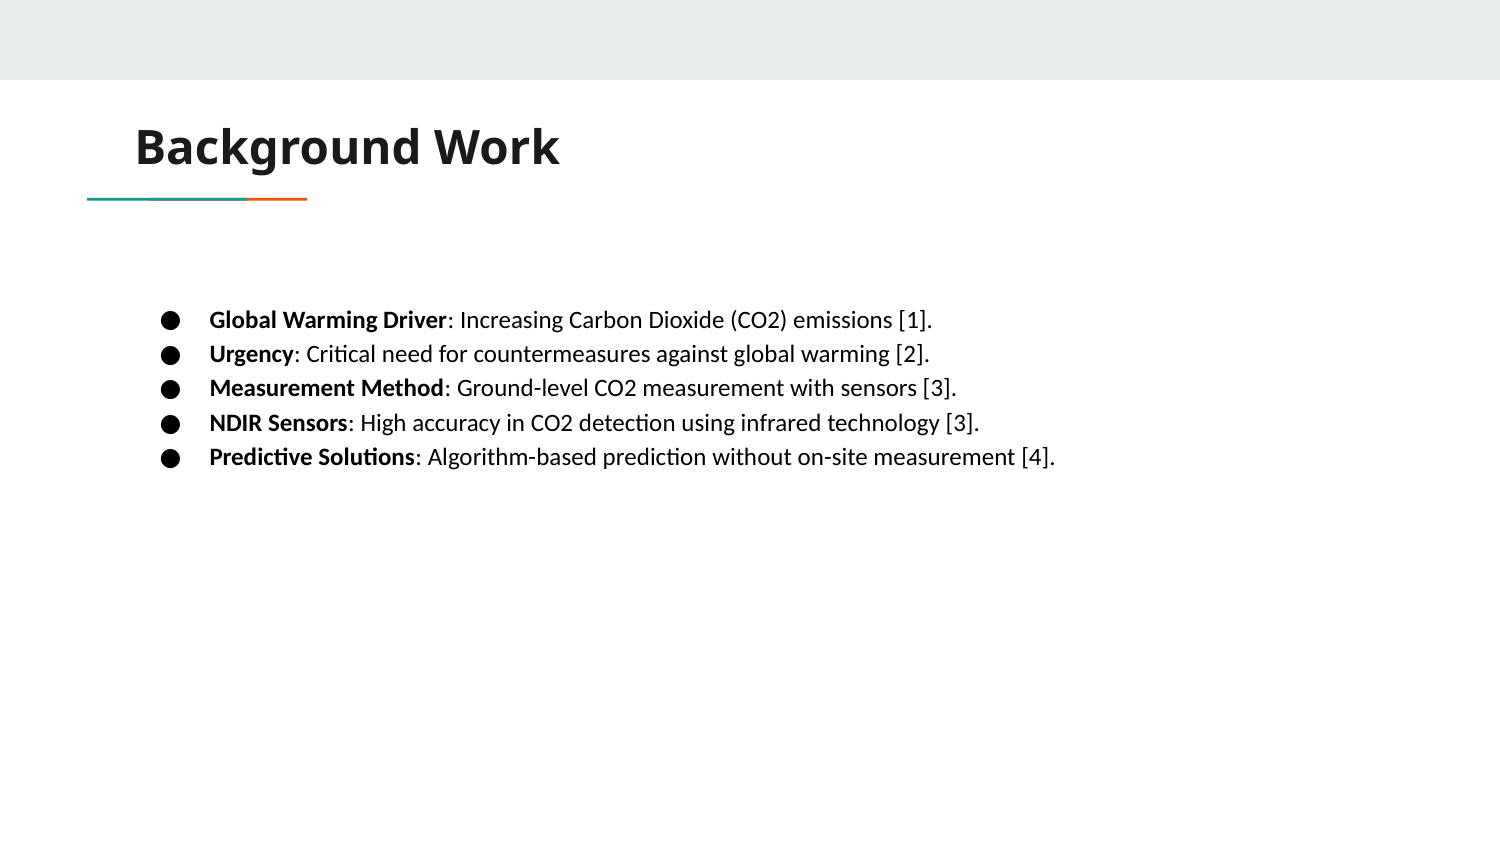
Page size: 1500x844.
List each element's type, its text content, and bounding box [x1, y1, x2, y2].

list Global Warming Driver: Increasing Carbon Dioxide (CO2) emissions [1]. Urgency: Critical need for countermeasures against global warming [2]. Measurement Method: Ground-level CO2 measurement with sensors [3]. NDIR Sensors: High accuracy in CO2 detection using infrared technology [3]. Predictive Solutions: Algorithm-based prediction without on-site measurement [4]. [119, 283, 1381, 712]
title Background Work [119, 102, 1381, 190]
